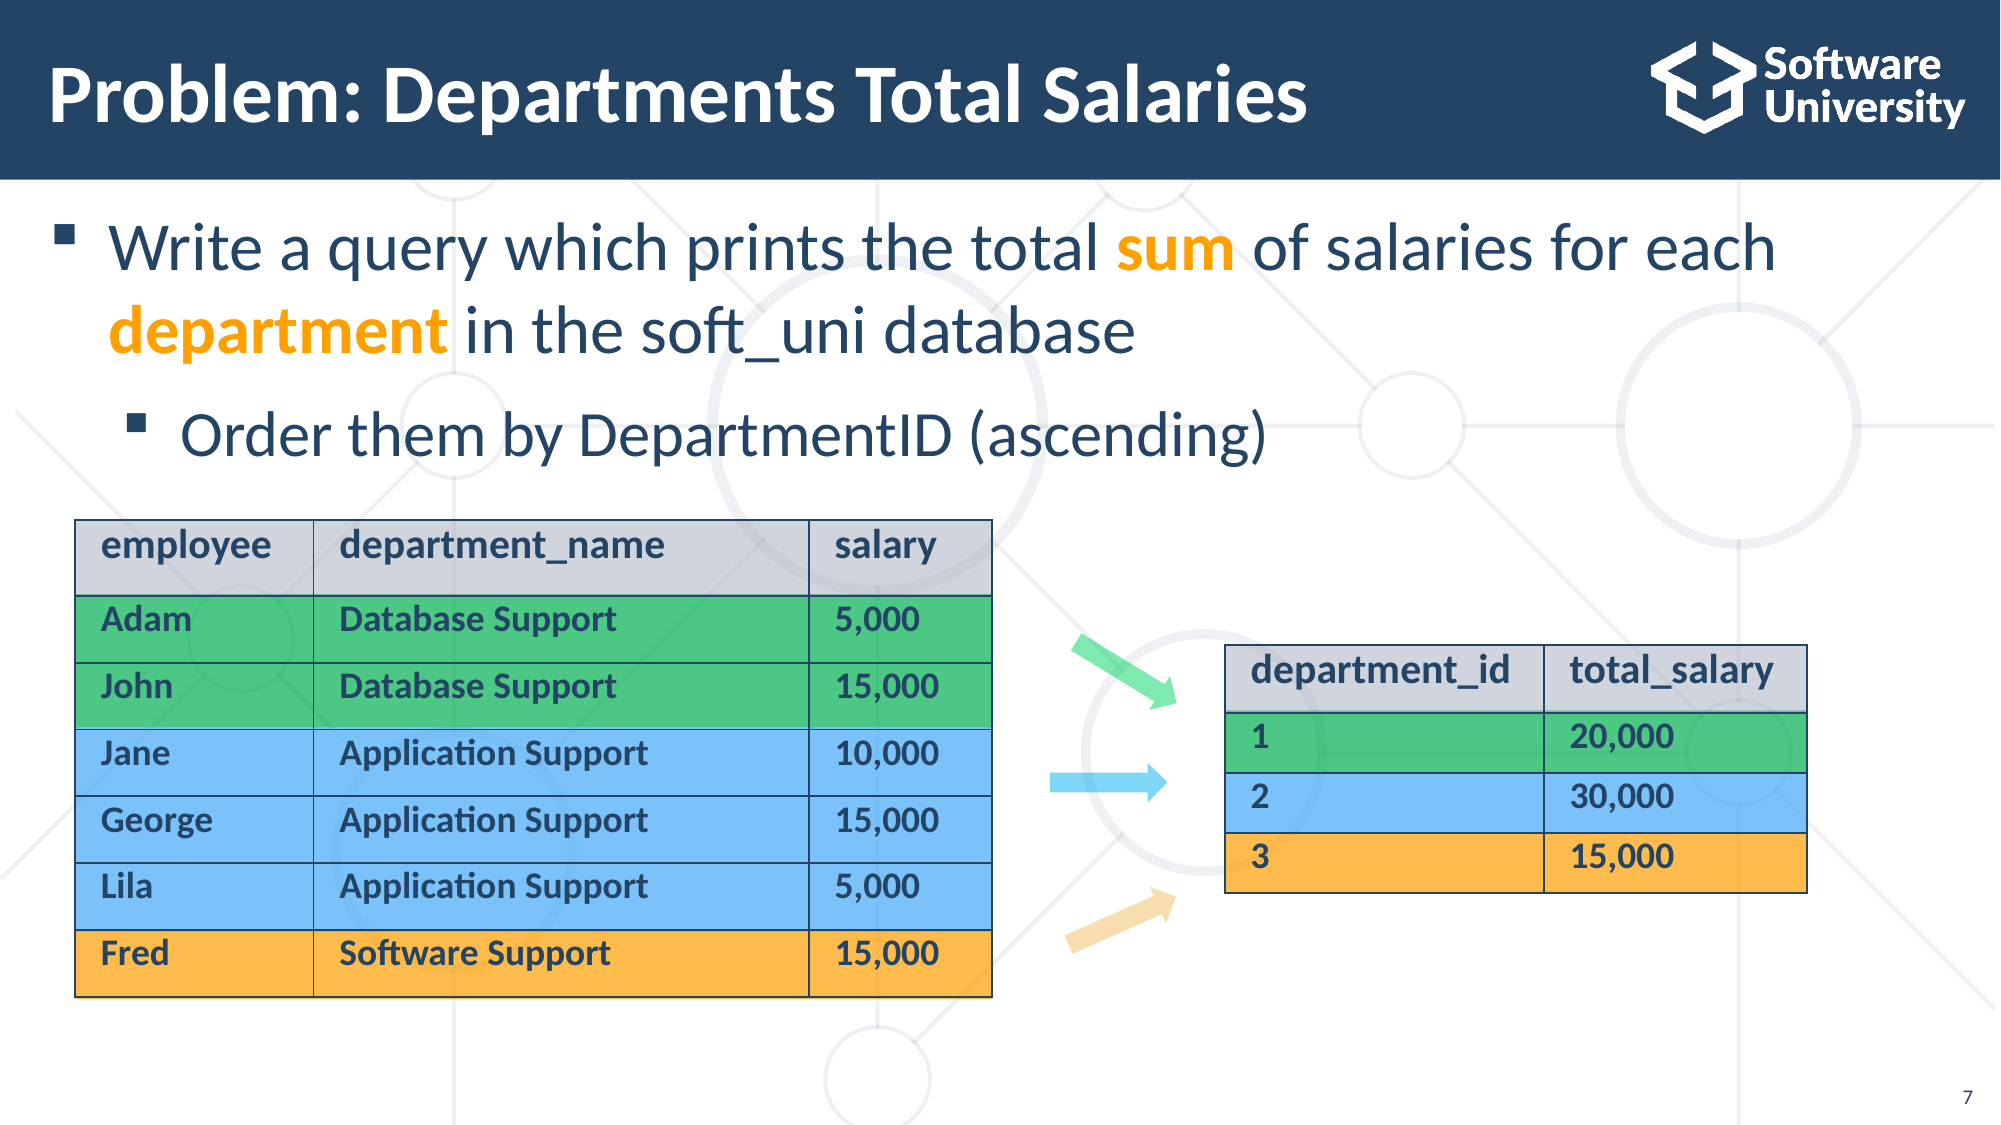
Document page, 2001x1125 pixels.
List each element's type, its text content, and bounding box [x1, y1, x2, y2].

table_cell 15,000 [810, 664, 991, 729]
table_cell Application Support [314, 797, 808, 862]
slide_number 7 [1927, 1067, 1989, 1117]
table_cell Database Support [314, 664, 808, 729]
table_cell Software Support [314, 931, 808, 996]
text_box [1068, 631, 1179, 712]
table_cell Adam [76, 597, 313, 662]
text_box [1047, 760, 1170, 805]
table_cell 10,000 [810, 730, 991, 795]
table_cell 5,000 [810, 864, 991, 929]
table_cell Lila [76, 864, 313, 929]
table_cell Application Support [314, 864, 808, 929]
table_cell 5,000 [810, 597, 991, 662]
table_header total_salary [1545, 646, 1806, 712]
table_cell George [76, 797, 313, 862]
table_cell 15,000 [1545, 834, 1806, 892]
table_header employee [76, 521, 313, 595]
table_cell 15,000 [810, 931, 991, 996]
text_box [1062, 884, 1179, 956]
table_header department_name [314, 521, 808, 595]
table_cell Fred [76, 931, 313, 996]
picture [1651, 41, 1966, 134]
title Problem: Departments Total Salaries [31, 16, 1625, 162]
table_cell 20,000 [1545, 714, 1806, 772]
table_cell 15,000 [810, 797, 991, 862]
table_cell 3 [1226, 834, 1543, 892]
table_cell Jane [76, 730, 313, 795]
table_cell 1 [1226, 714, 1543, 772]
table_cell Database Support [314, 597, 808, 662]
table_header salary [810, 521, 991, 595]
table_cell 30,000 [1545, 774, 1806, 832]
list Write a query which prints the total sum of salaries for each department in the soft_uni database Order them by DepartmentID (ascending) [31, 196, 1970, 1104]
table_header department_id [1226, 646, 1543, 712]
table_cell 2 [1226, 774, 1543, 832]
text_box [73, 934, 994, 1001]
table_cell Application Support [314, 730, 808, 795]
table_cell John [76, 664, 313, 729]
